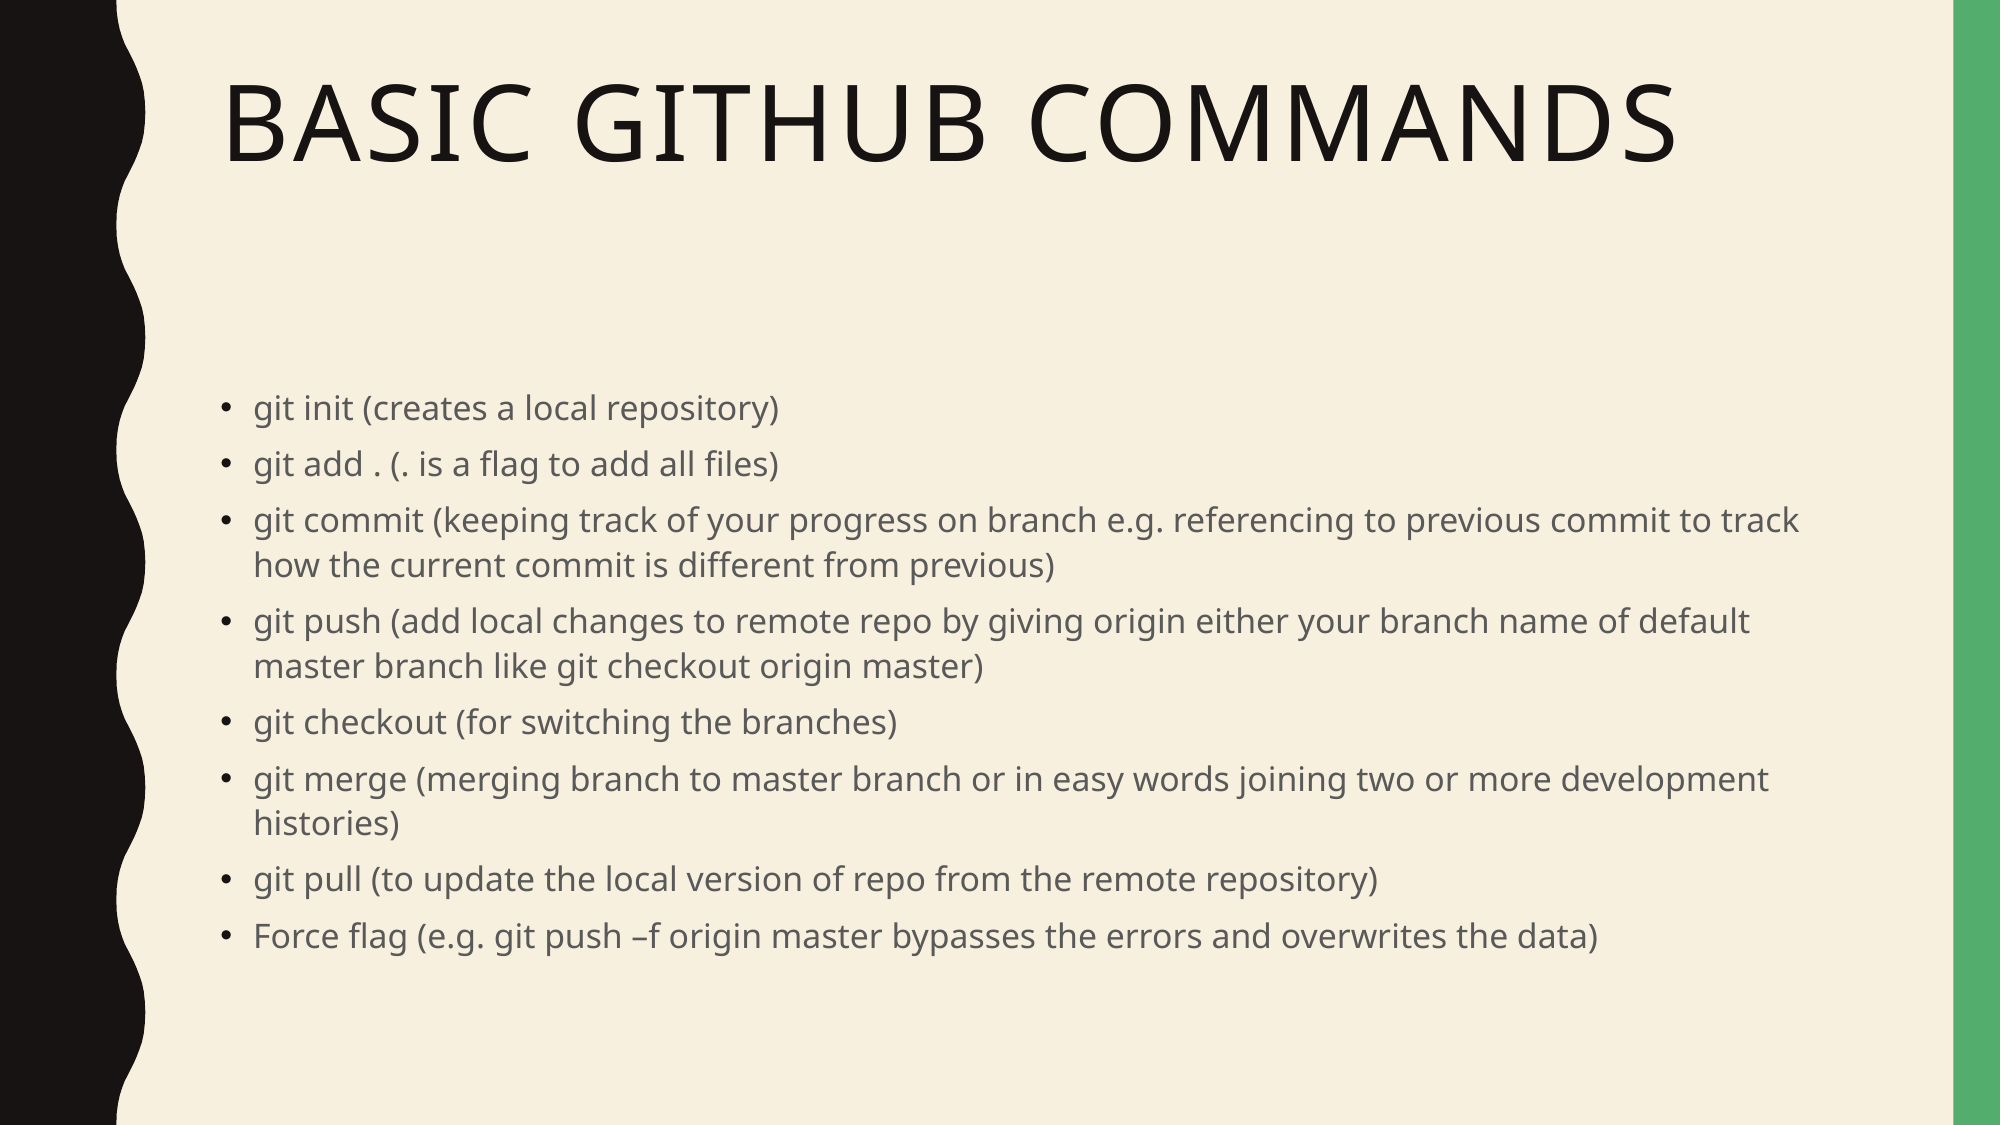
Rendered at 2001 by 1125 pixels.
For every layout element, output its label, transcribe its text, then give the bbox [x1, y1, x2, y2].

title Basic Github commands [205, 62, 1875, 308]
list git init (creates a local repository) git add . (. is a flag to add all files) git commit (keeping track of your progress on branch e.g. referencing to previous commit to track how the current commit is different from previous) git push (add local changes to remote repo by giving origin either your branch name of default master branch like git checkout origin master) git checkout (for switching the branches) git merge (merging branch to master branch or in easy words joining two or more development histories) git pull (to update the local version of repo from the remote repository) Force flag (e.g. git push –f origin master bypasses the errors and overwrites the data) [205, 375, 1875, 965]
